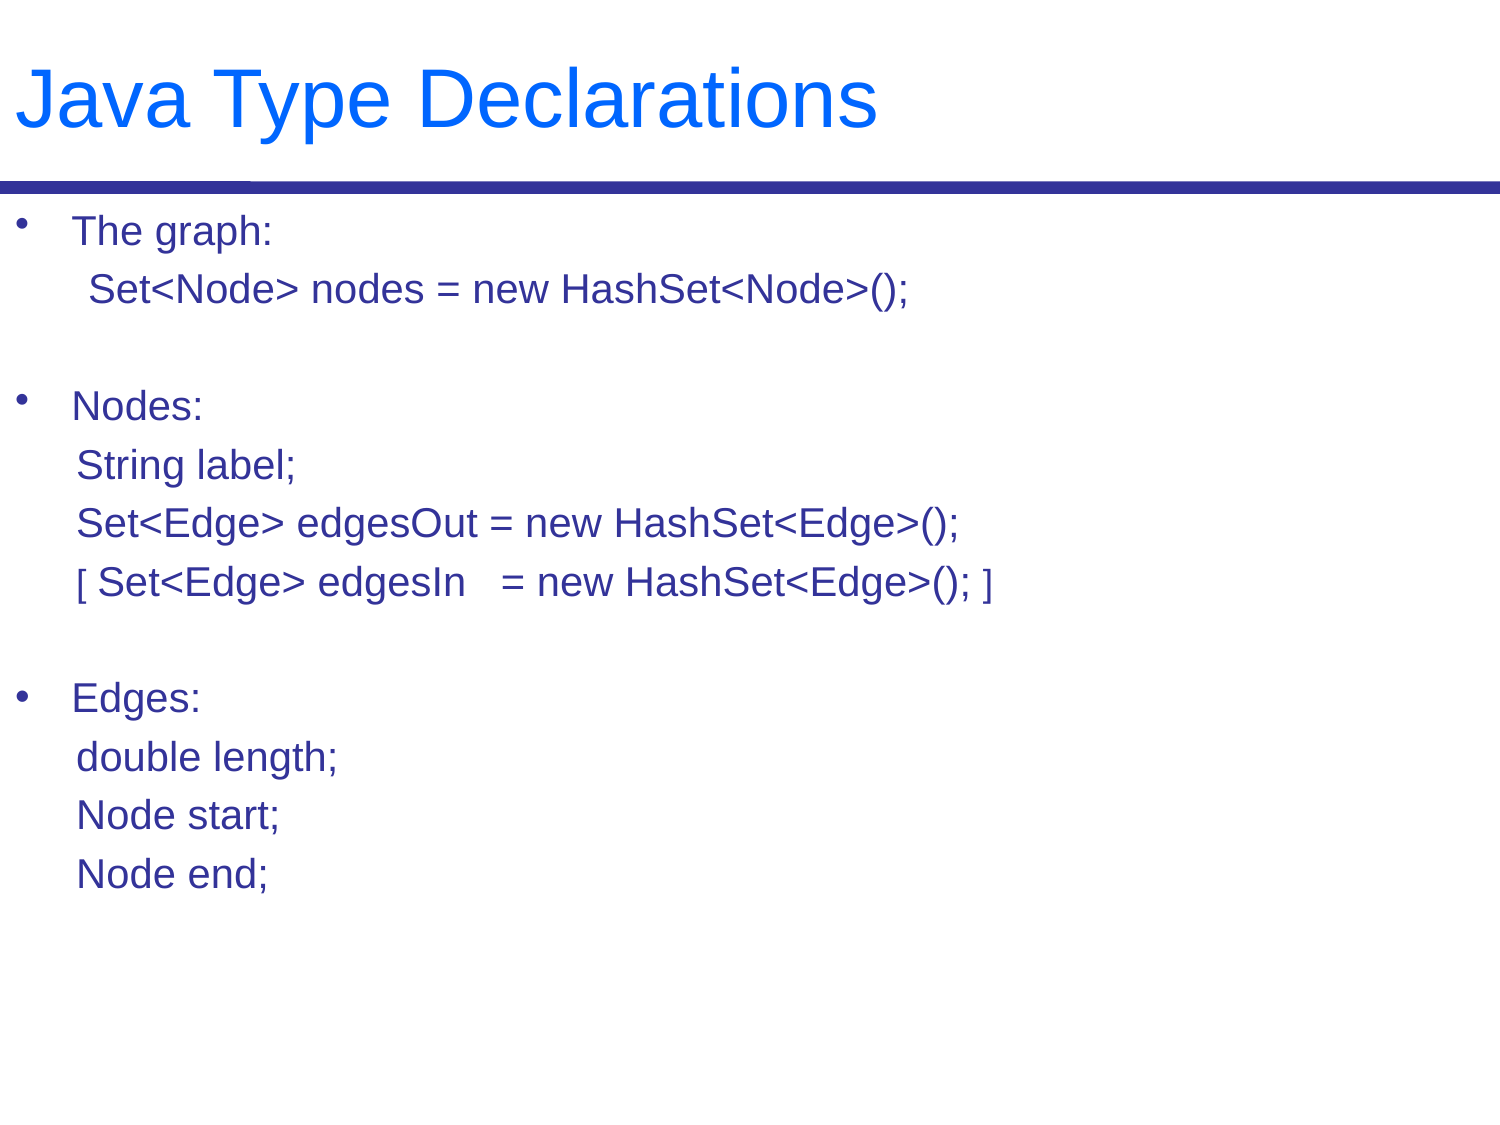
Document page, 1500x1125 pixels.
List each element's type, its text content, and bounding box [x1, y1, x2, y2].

list The graph: Set<Node> nodes = new HashSet<Node>(); Nodes: String label; Set<Edge> edgesOut = new HashSet<Edge>(); [ Set<Edge> edgesIn = new HashSet<Edge>(); ] Edges: double length; Node start; Node end; [0, 196, 1500, 1125]
title Java Type Declarations [0, 0, 1500, 188]
